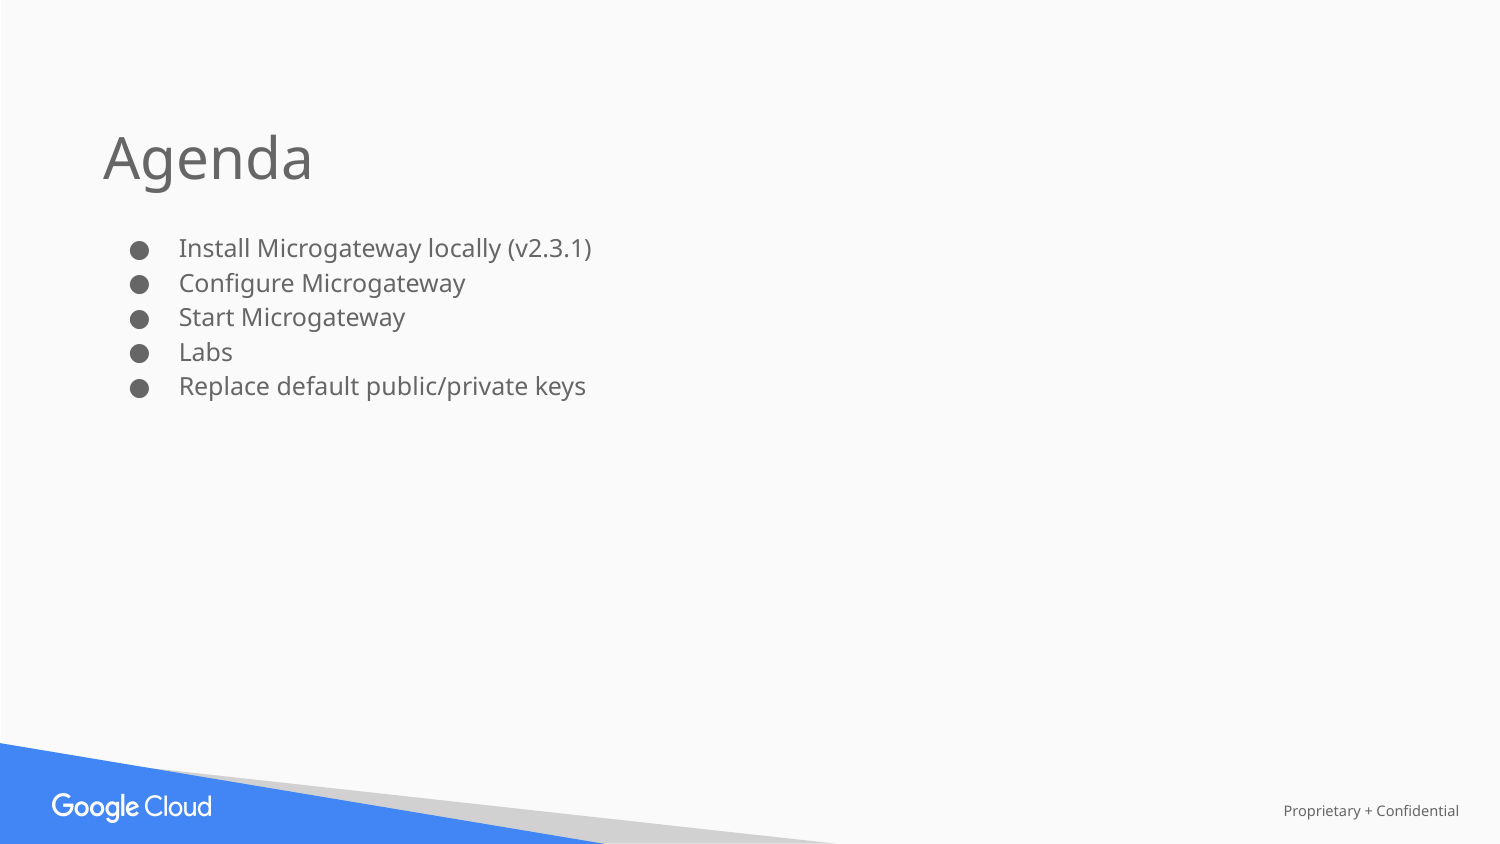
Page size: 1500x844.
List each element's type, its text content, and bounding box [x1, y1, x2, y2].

text_box Agenda Install Microgateway locally (v2.3.1) Configure Microgateway Start Microgateway Labs Replace default public/private keys [88, 105, 1421, 727]
picture [52, 793, 211, 823]
